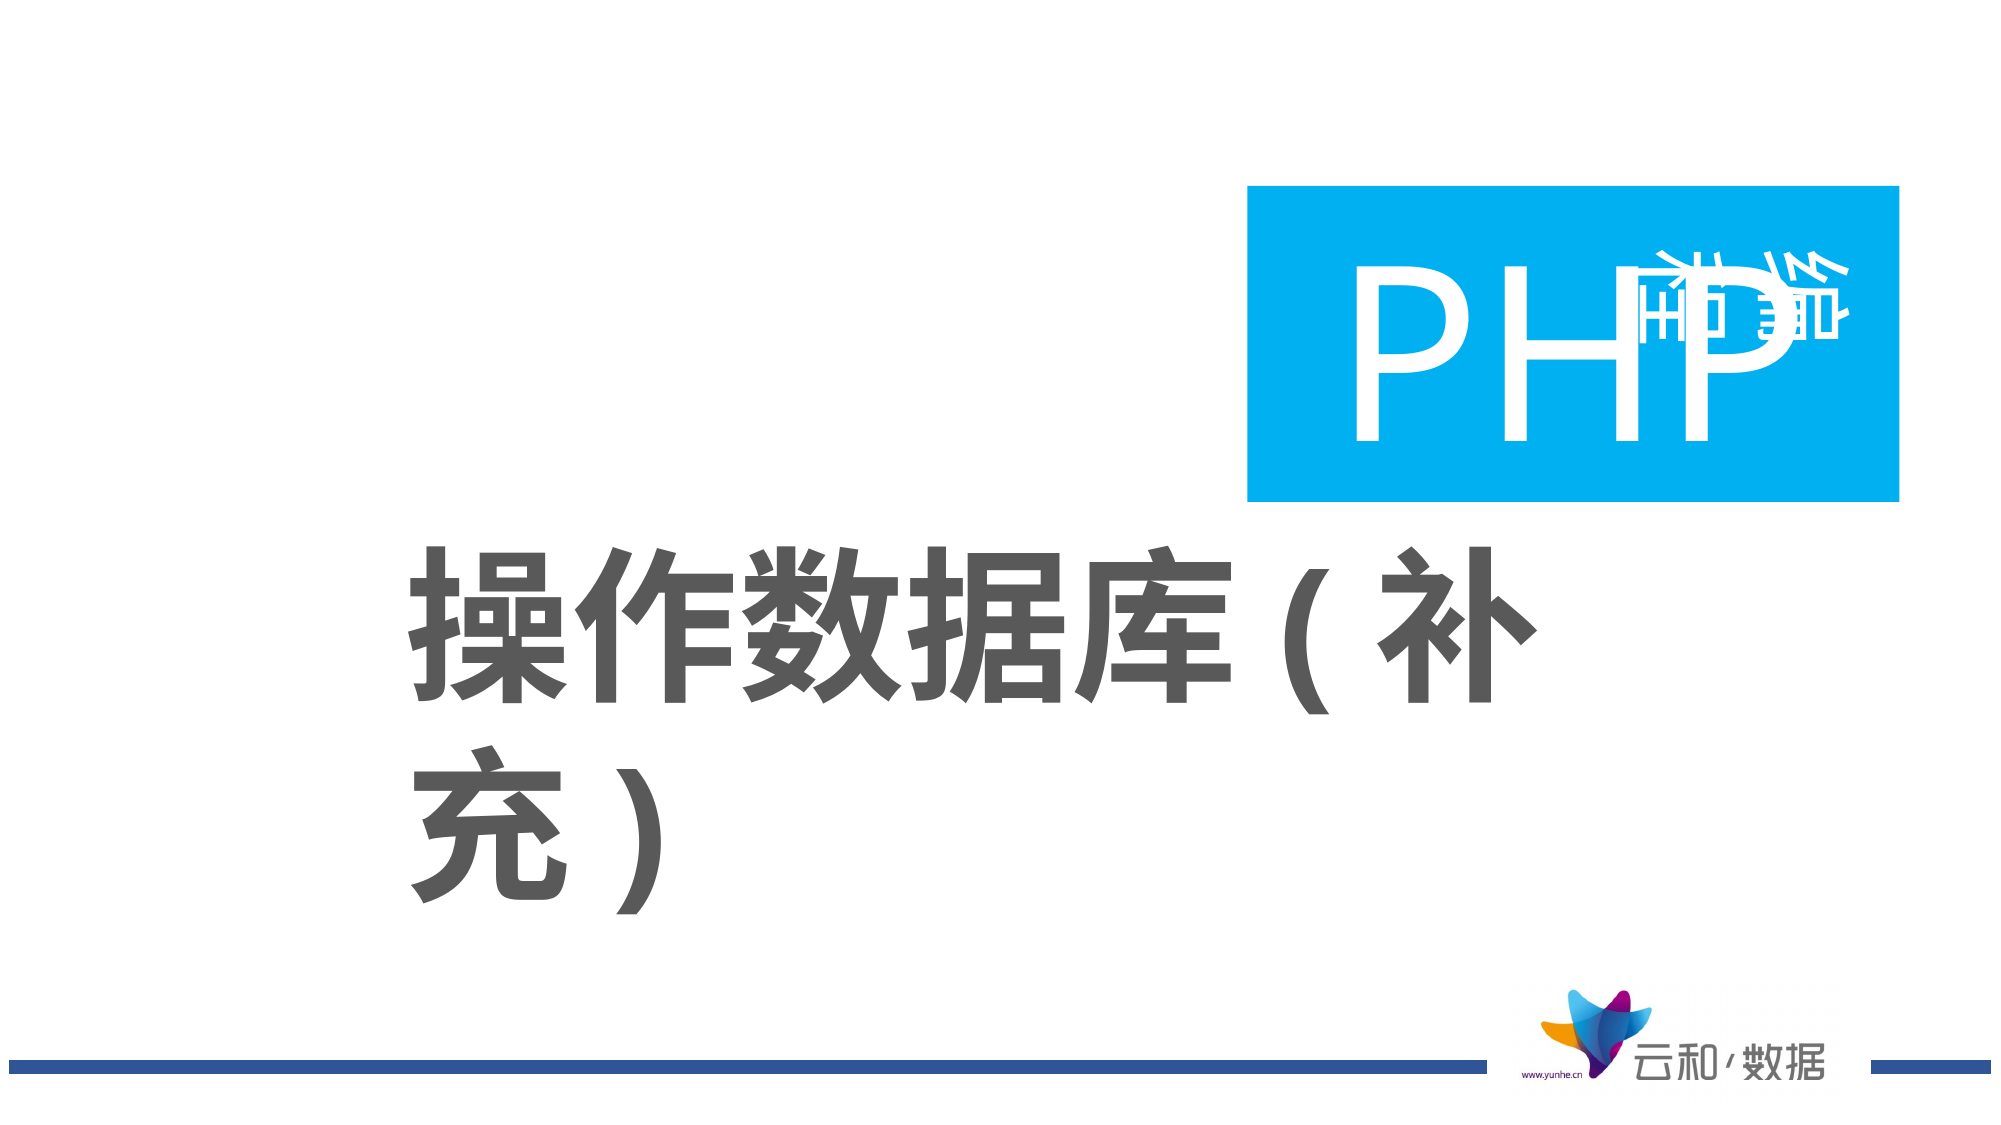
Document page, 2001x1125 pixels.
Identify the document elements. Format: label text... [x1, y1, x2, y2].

picture [1504, 981, 1845, 1106]
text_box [1247, 185, 1900, 505]
text_box 操作数据库(补充) [390, 514, 1654, 929]
